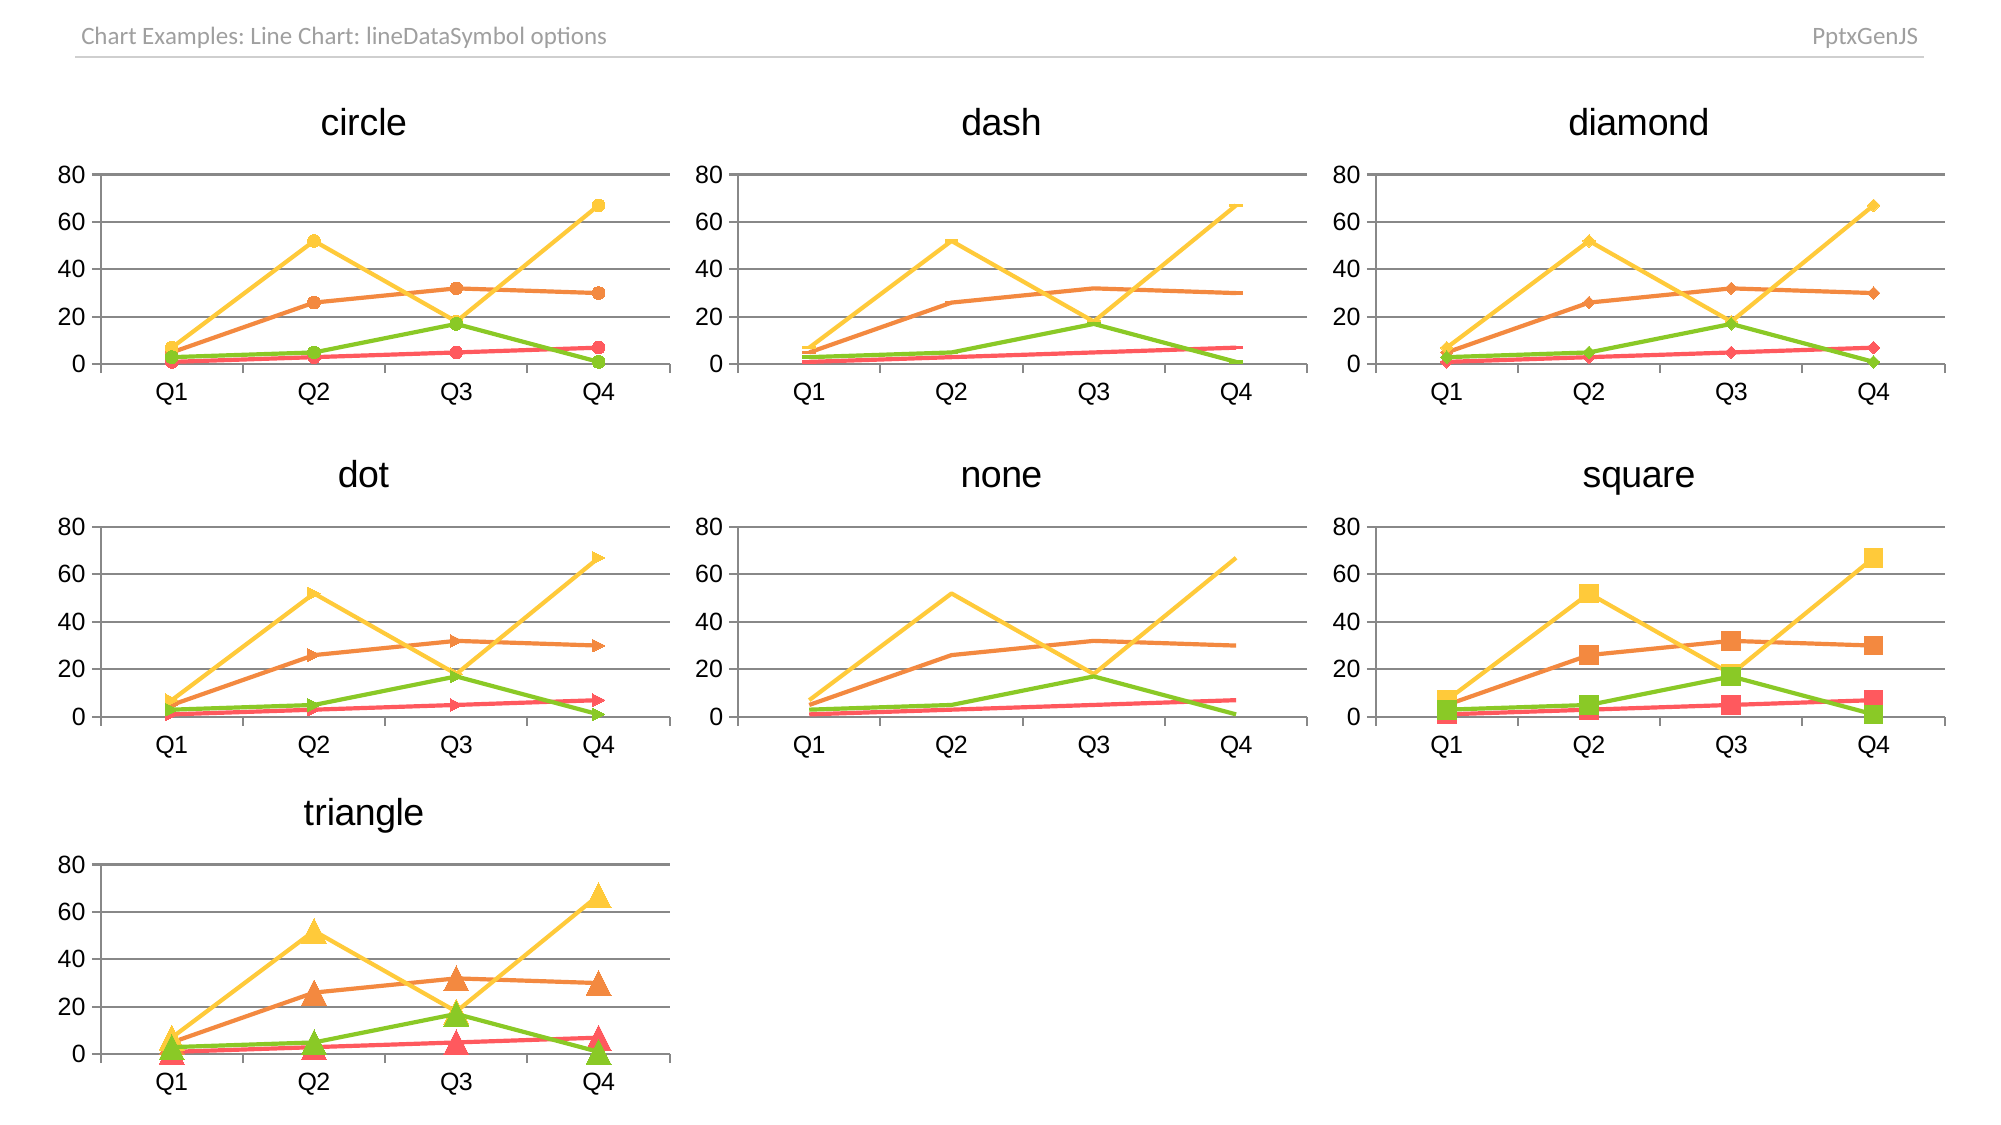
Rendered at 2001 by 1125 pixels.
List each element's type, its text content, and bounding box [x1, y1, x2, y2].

table_header Chart Examples: Line Chart: lineDataSymbol options [75, 19, 1425, 56]
chart [44, 74, 1958, 413]
chart [44, 427, 1958, 1103]
table_header PptxGenJS [1425, 19, 1924, 56]
